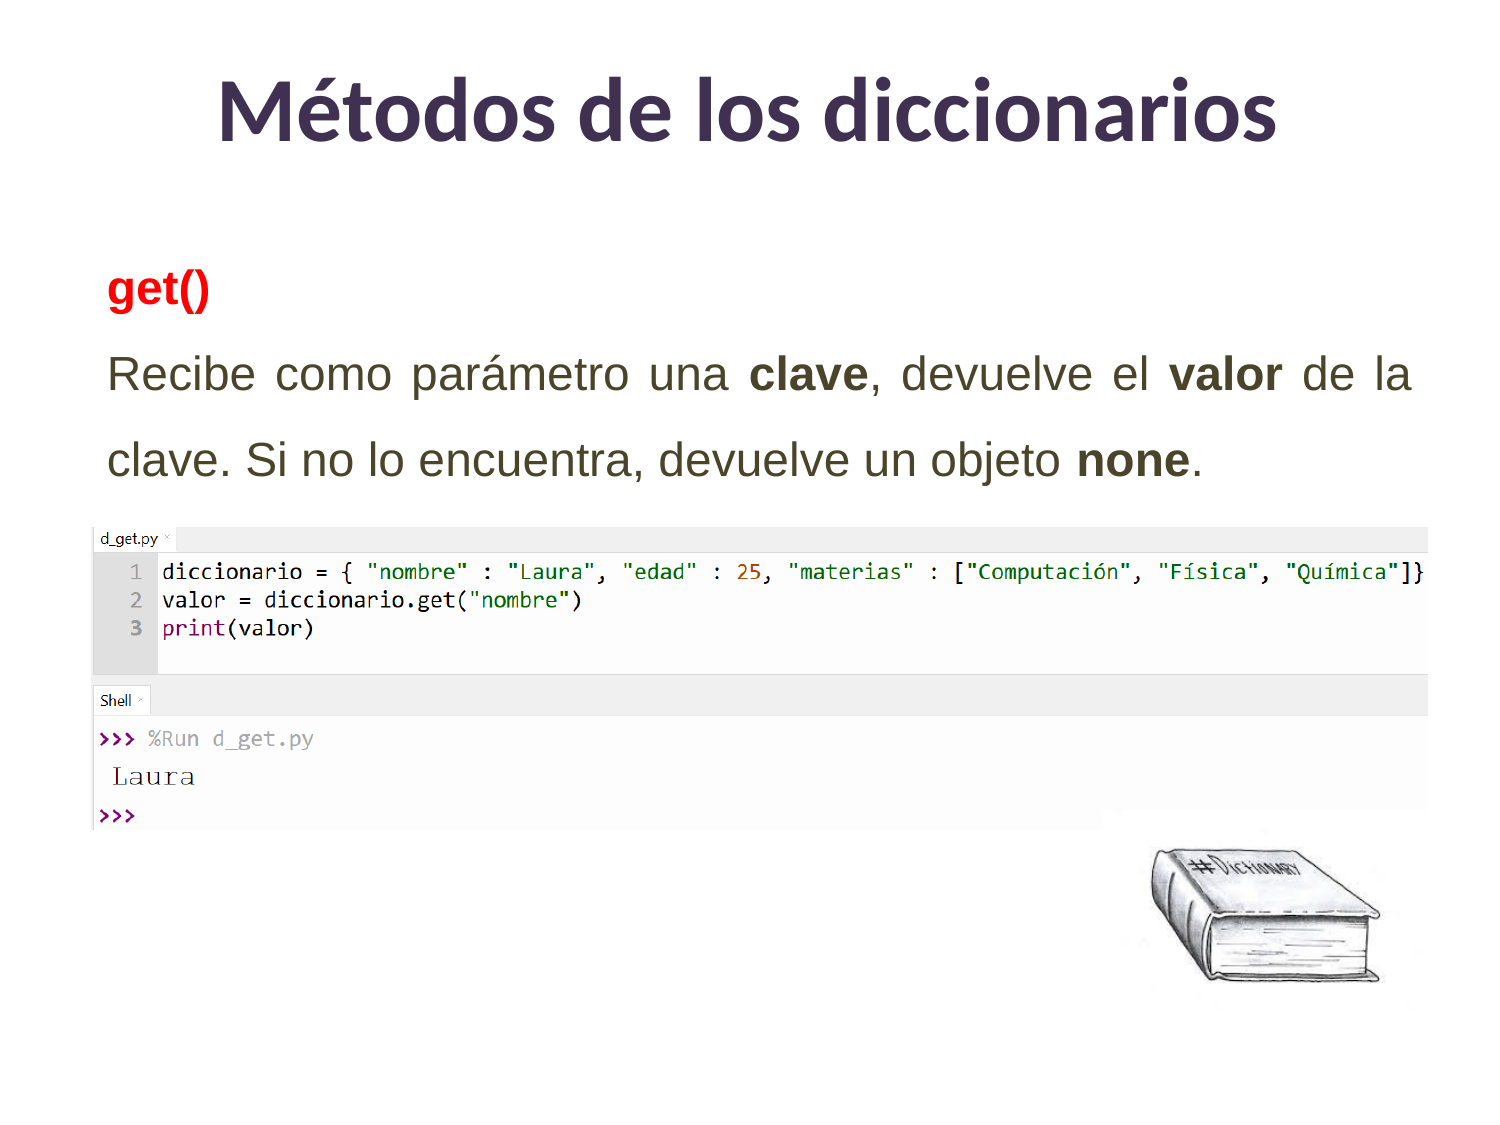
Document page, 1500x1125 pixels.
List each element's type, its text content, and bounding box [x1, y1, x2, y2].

picture [91, 526, 1428, 1012]
text_box Métodos de los diccionarios [68, 11, 1428, 199]
text_box get() Recibe como parámetro una clave, devuelve el valor de la clave. Si no lo encuentra, devuelve un objeto none. [91, 219, 1428, 494]
